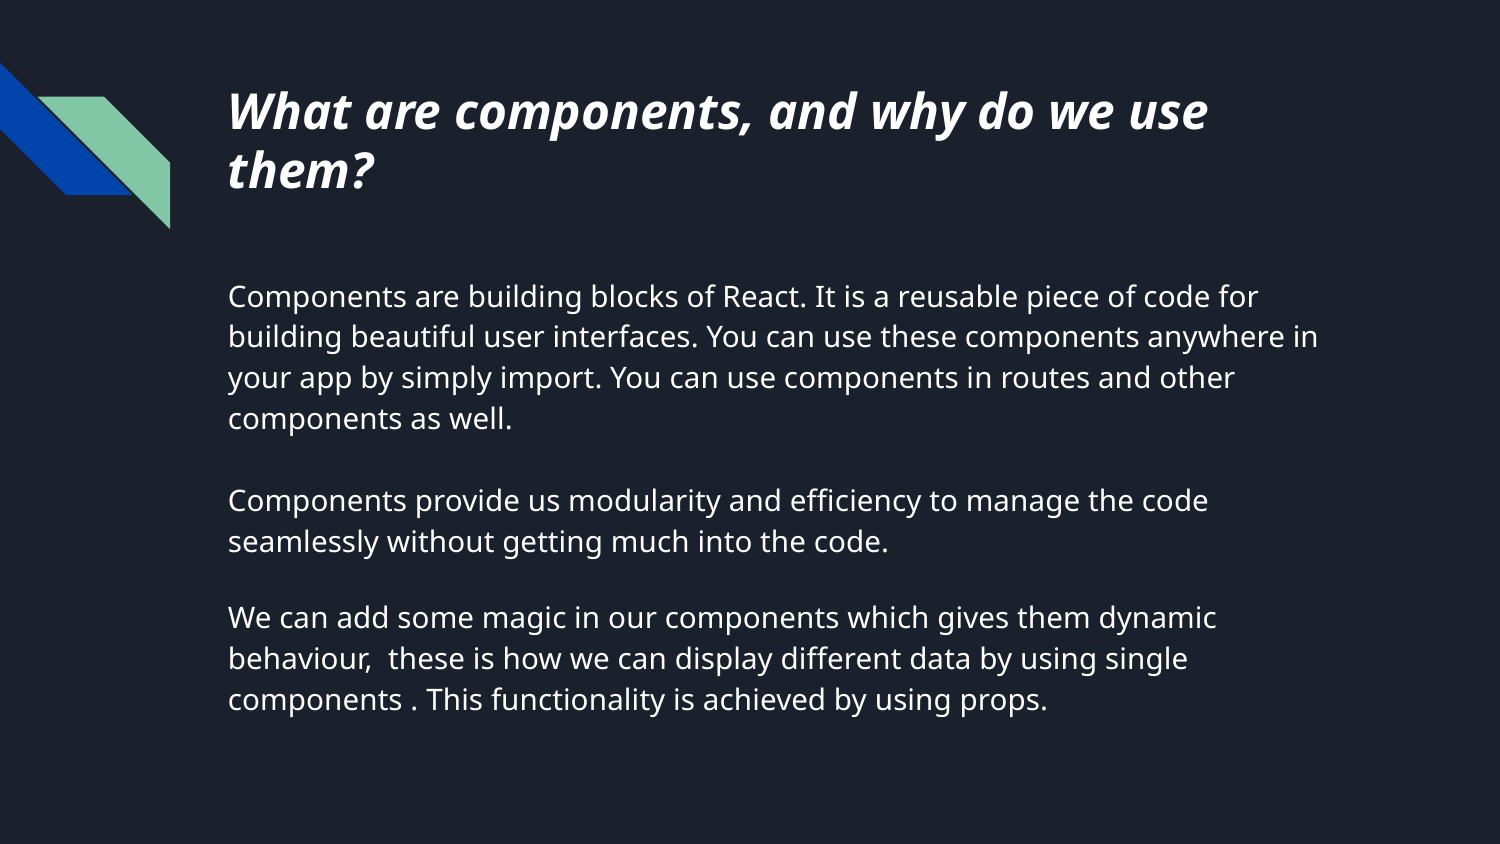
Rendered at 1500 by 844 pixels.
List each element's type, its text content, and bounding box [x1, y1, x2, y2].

title What are components, and why do we use them? [212, 64, 1368, 215]
list Components are building blocks of React. It is a reusable piece of code for building beautiful user interfaces. You can use these components anywhere in your app by simply import. You can use components in routes and other components as well. Components provide us modularity and efficiency to manage the code seamlessly without getting much into the code. We can add some magic in our components which gives them dynamic behaviour, these is how we can display different data by using single components . This functionality is achieved by using props. [212, 257, 1368, 735]
